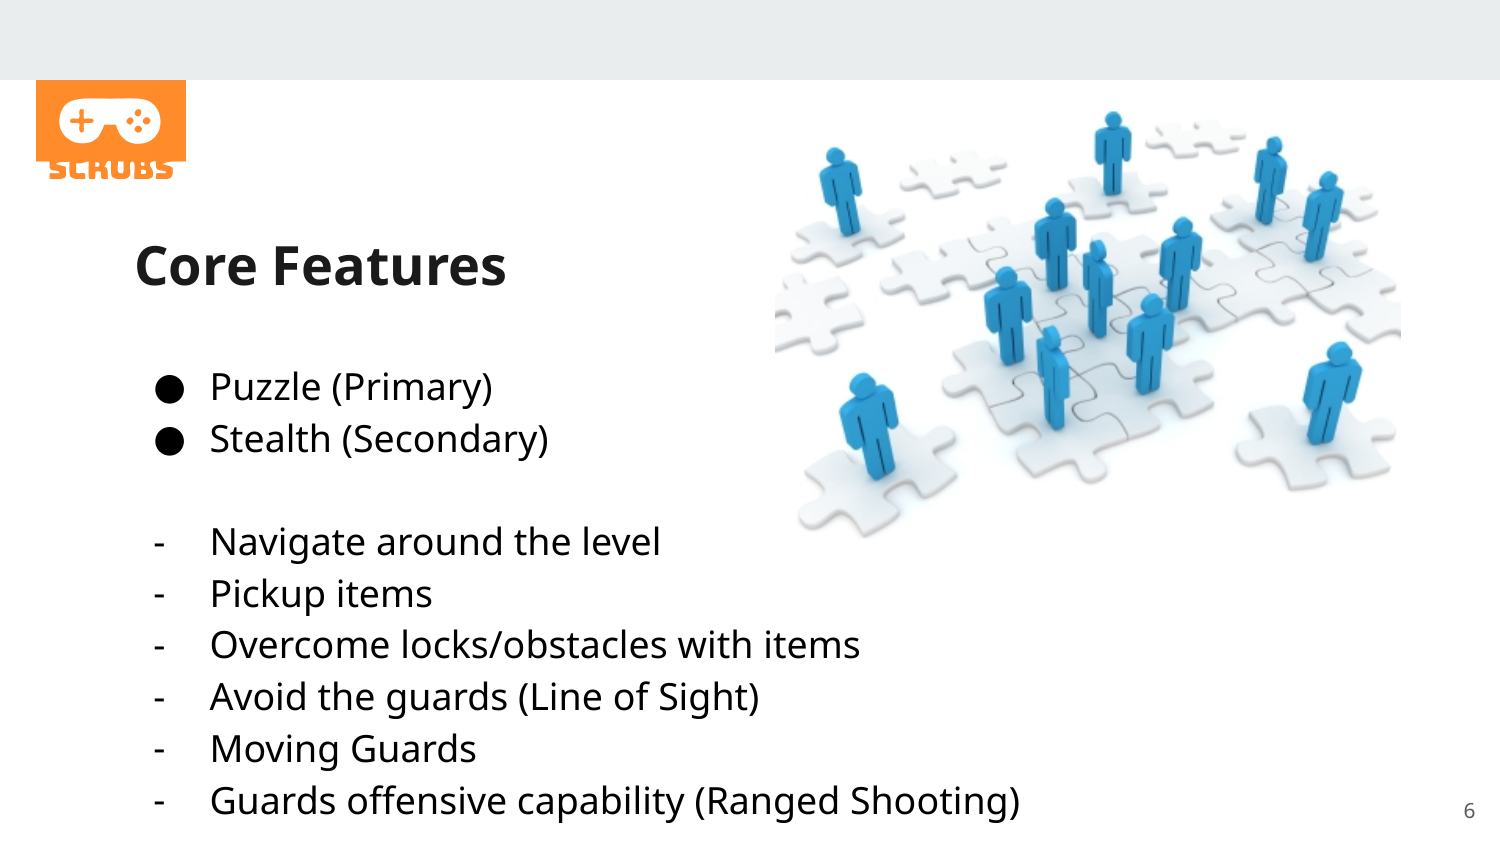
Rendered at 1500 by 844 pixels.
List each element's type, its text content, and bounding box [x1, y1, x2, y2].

slide_number ‹#› [1400, 779, 1491, 844]
picture [775, 104, 1401, 574]
list Puzzle (Primary) Stealth (Secondary) Navigate around the level Pickup items Overcome locks/obstacles with items Avoid the guards (Line of Sight) Moving Guards Guards offensive capability (Ranged Shooting) [119, 341, 1381, 712]
title Core Features [119, 216, 770, 305]
picture [36, 79, 186, 180]
